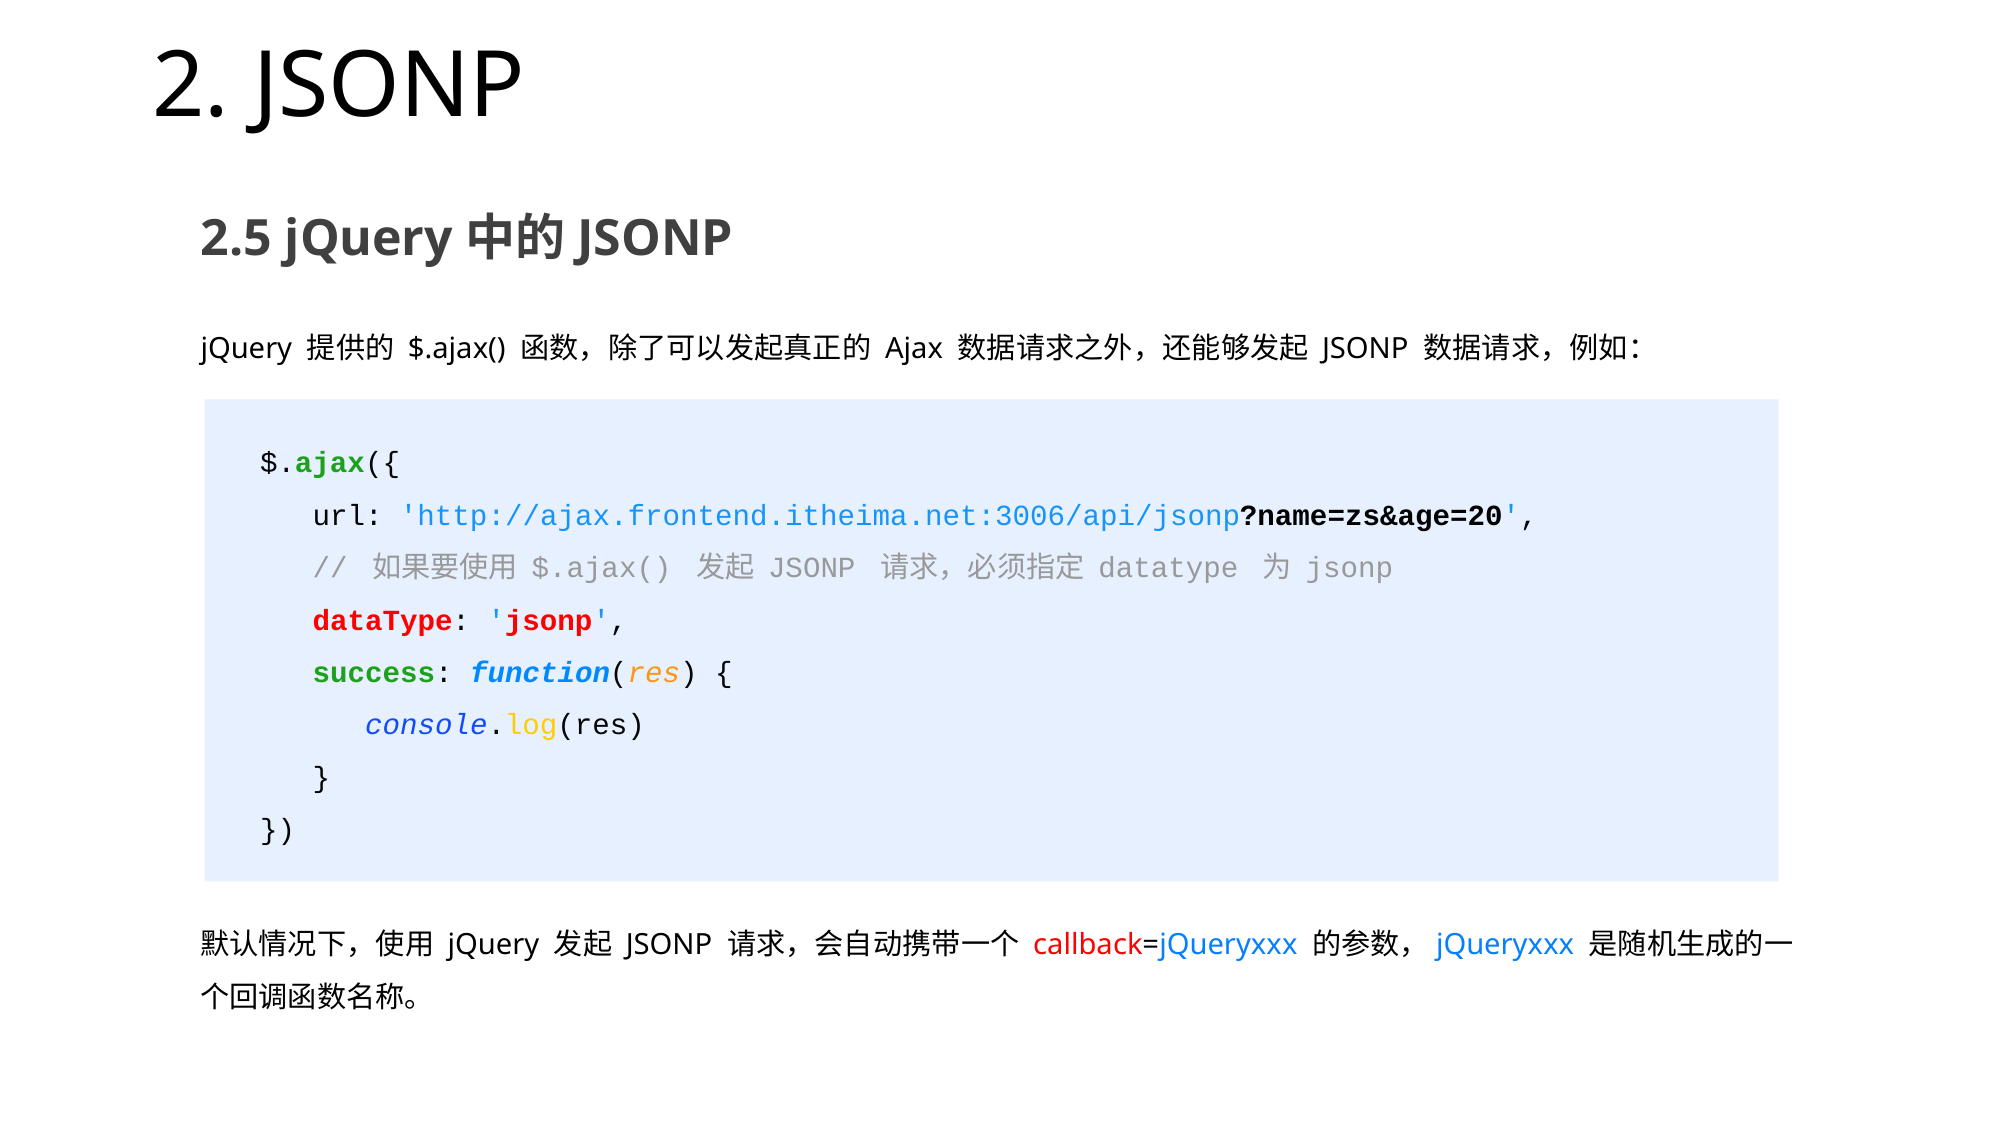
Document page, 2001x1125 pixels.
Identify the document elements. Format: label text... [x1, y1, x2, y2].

title 2. JSONP [137, 0, 1612, 174]
list jQuery 提供的 $.ajax() 函数，除了可以发起真正的 Ajax 数据请求之外，还能够发起 JSONP 数据请求，例如： [185, 304, 1660, 396]
text_box [204, 398, 1780, 882]
list 2.5 jQuery中的JSONP [185, 204, 1612, 304]
text_box 默认情况下，使用 jQuery 发起 JSONP 请求，会自动携带一个 callback=jQueryxxx 的参数，jQueryxxx 是随机生成的一个回调函数名称。 [185, 900, 1817, 992]
text_box $.ajax({ url: 'http://ajax.frontend.itheima.net:3006/api/jsonp?name=zs&age=20', // 如果要使用 $.ajax() 发起 JSONP 请求，必须指定 datatype 为 jsonp dataType: 'jsonp', success: function(res) { console.log(res) } }) [227, 418, 1750, 853]
